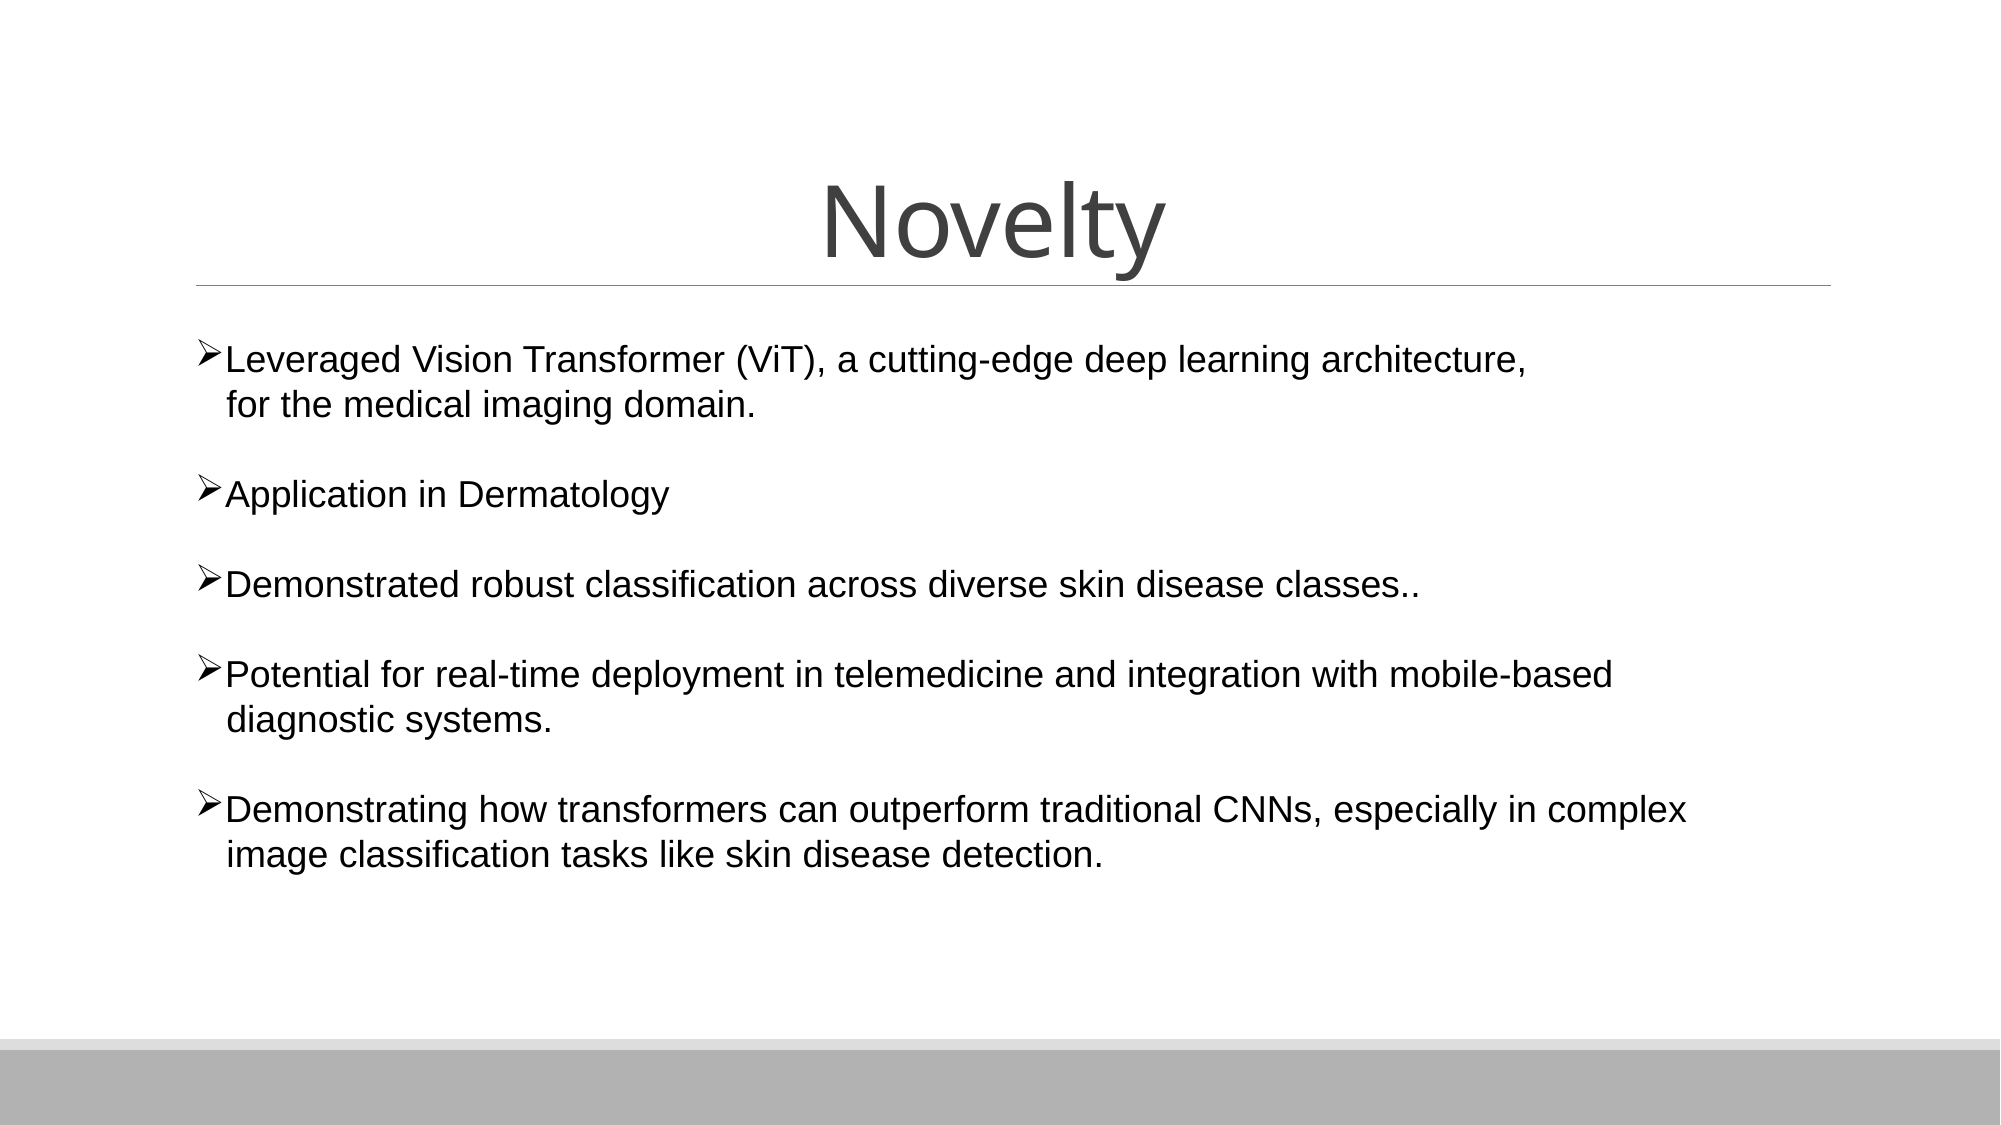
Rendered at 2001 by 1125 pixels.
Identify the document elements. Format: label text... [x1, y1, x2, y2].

list Leveraged Vision Transformer (ViT), a cutting-edge deep learning architecture, for the medical imaging domain. Application in Dermatology Demonstrated robust classification across diverse skin disease classes.. Potential for real-time deployment in telemedicine and integration with mobile-based diagnostic systems. Demonstrating how transformers can outperform traditional CNNs, especially in complex image classification tasks like skin disease detection. [180, 278, 1730, 932]
title Novelty [180, 47, 1830, 285]
